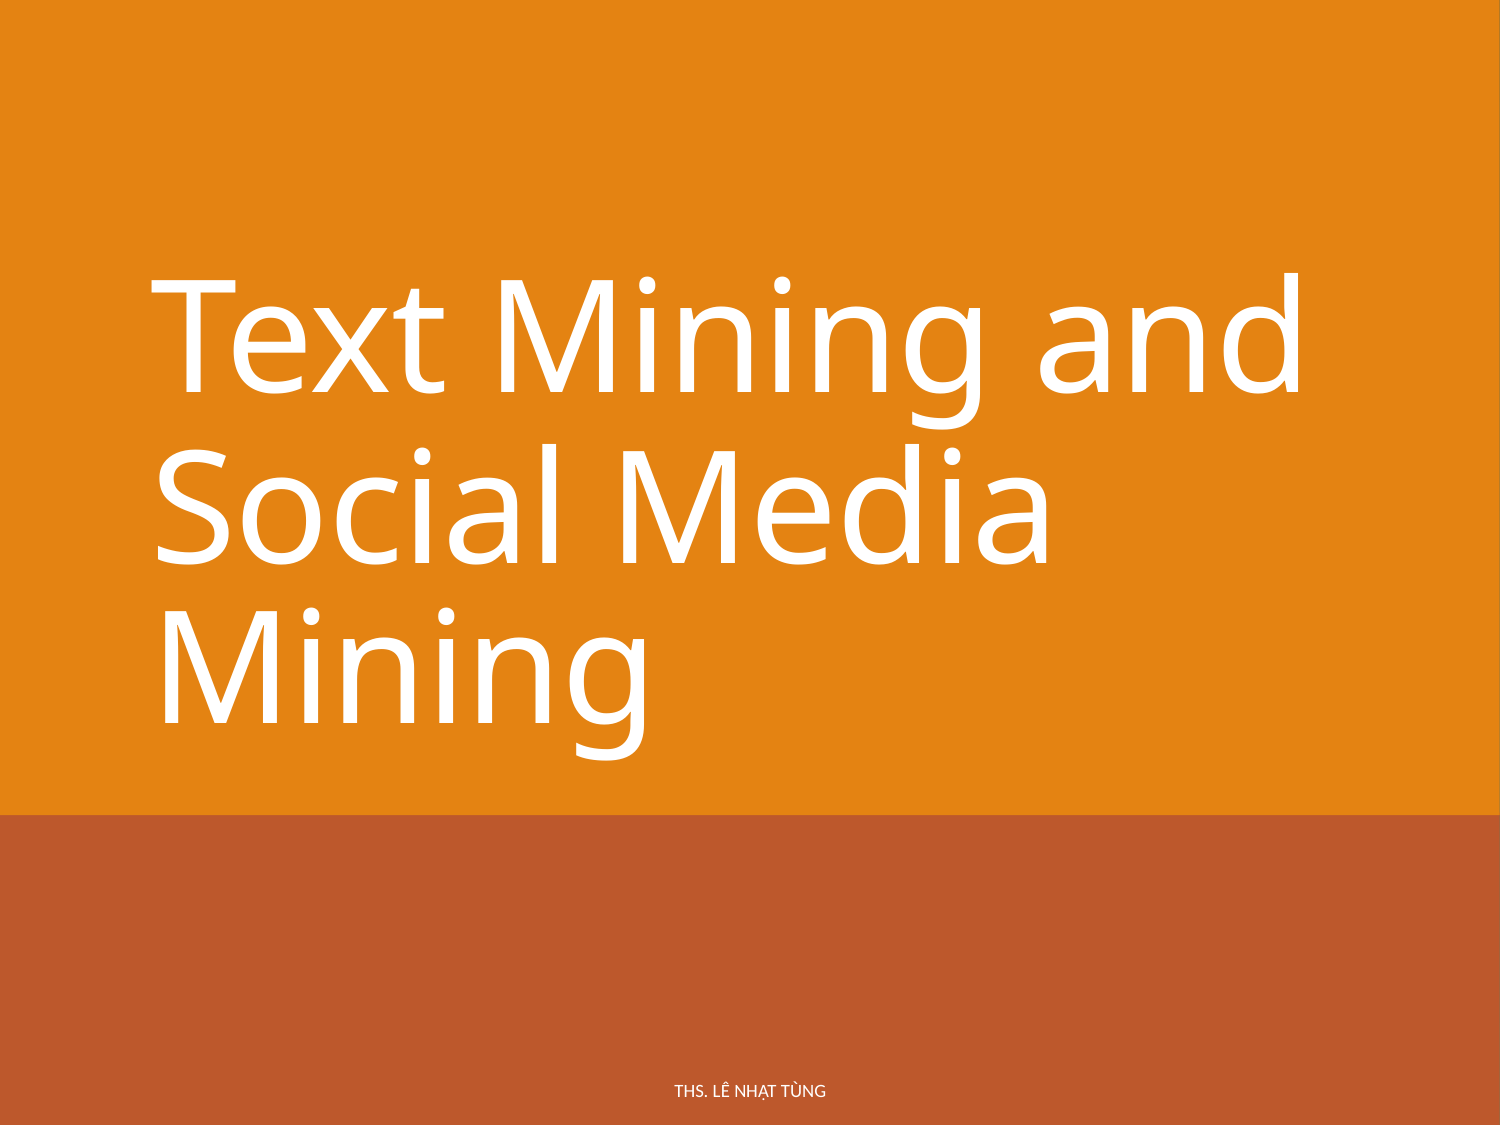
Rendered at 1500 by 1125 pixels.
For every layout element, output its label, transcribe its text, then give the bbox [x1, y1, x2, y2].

footer ThS. Lê Nhật Tùng [453, 1059, 1047, 1120]
text_box [0, 816, 1500, 1125]
text_box [0, 0, 1500, 816]
text_box Text Mining and Social Media Mining [135, 124, 1373, 763]
